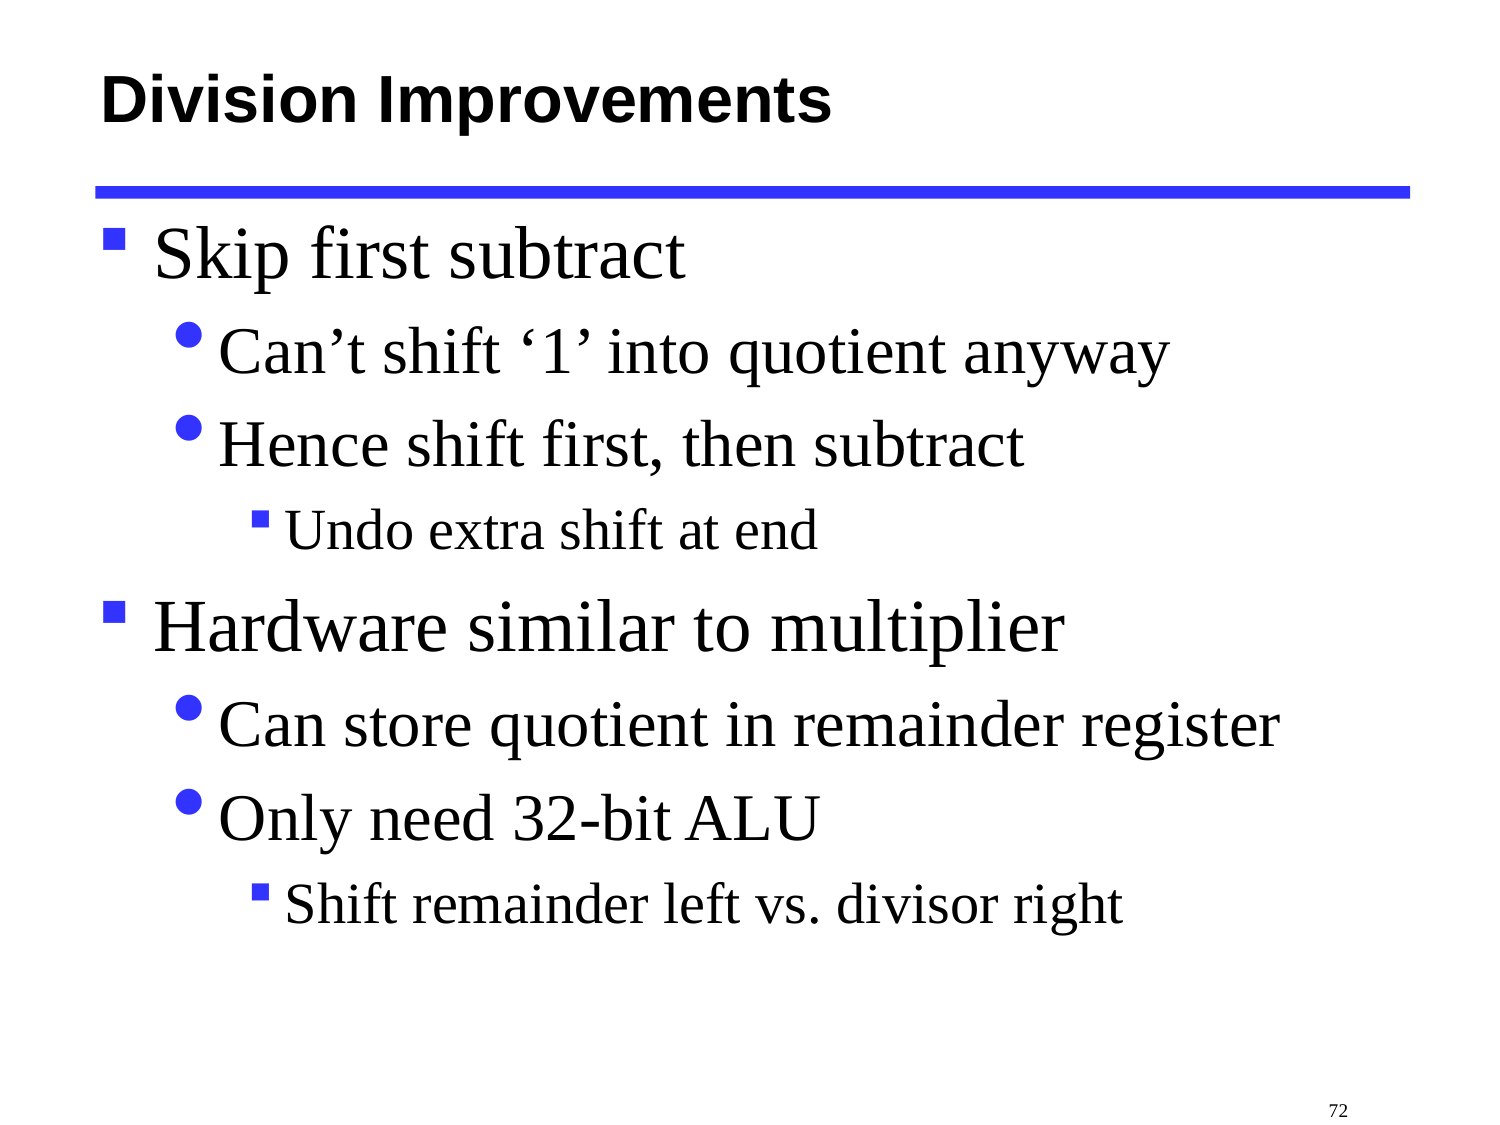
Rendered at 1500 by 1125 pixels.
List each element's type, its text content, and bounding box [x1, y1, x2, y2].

slide_number 72 [1185, 1068, 1500, 1125]
title Division Improvements [85, 11, 1361, 180]
list Skip first subtract Can’t shift ‘1’ into quotient anyway Hence shift first, then subtract Undo extra shift at end Hardware similar to multiplier Can store quotient in remainder register Only need 32-bit ALU Shift remainder left vs. divisor right [82, 195, 1462, 1069]
